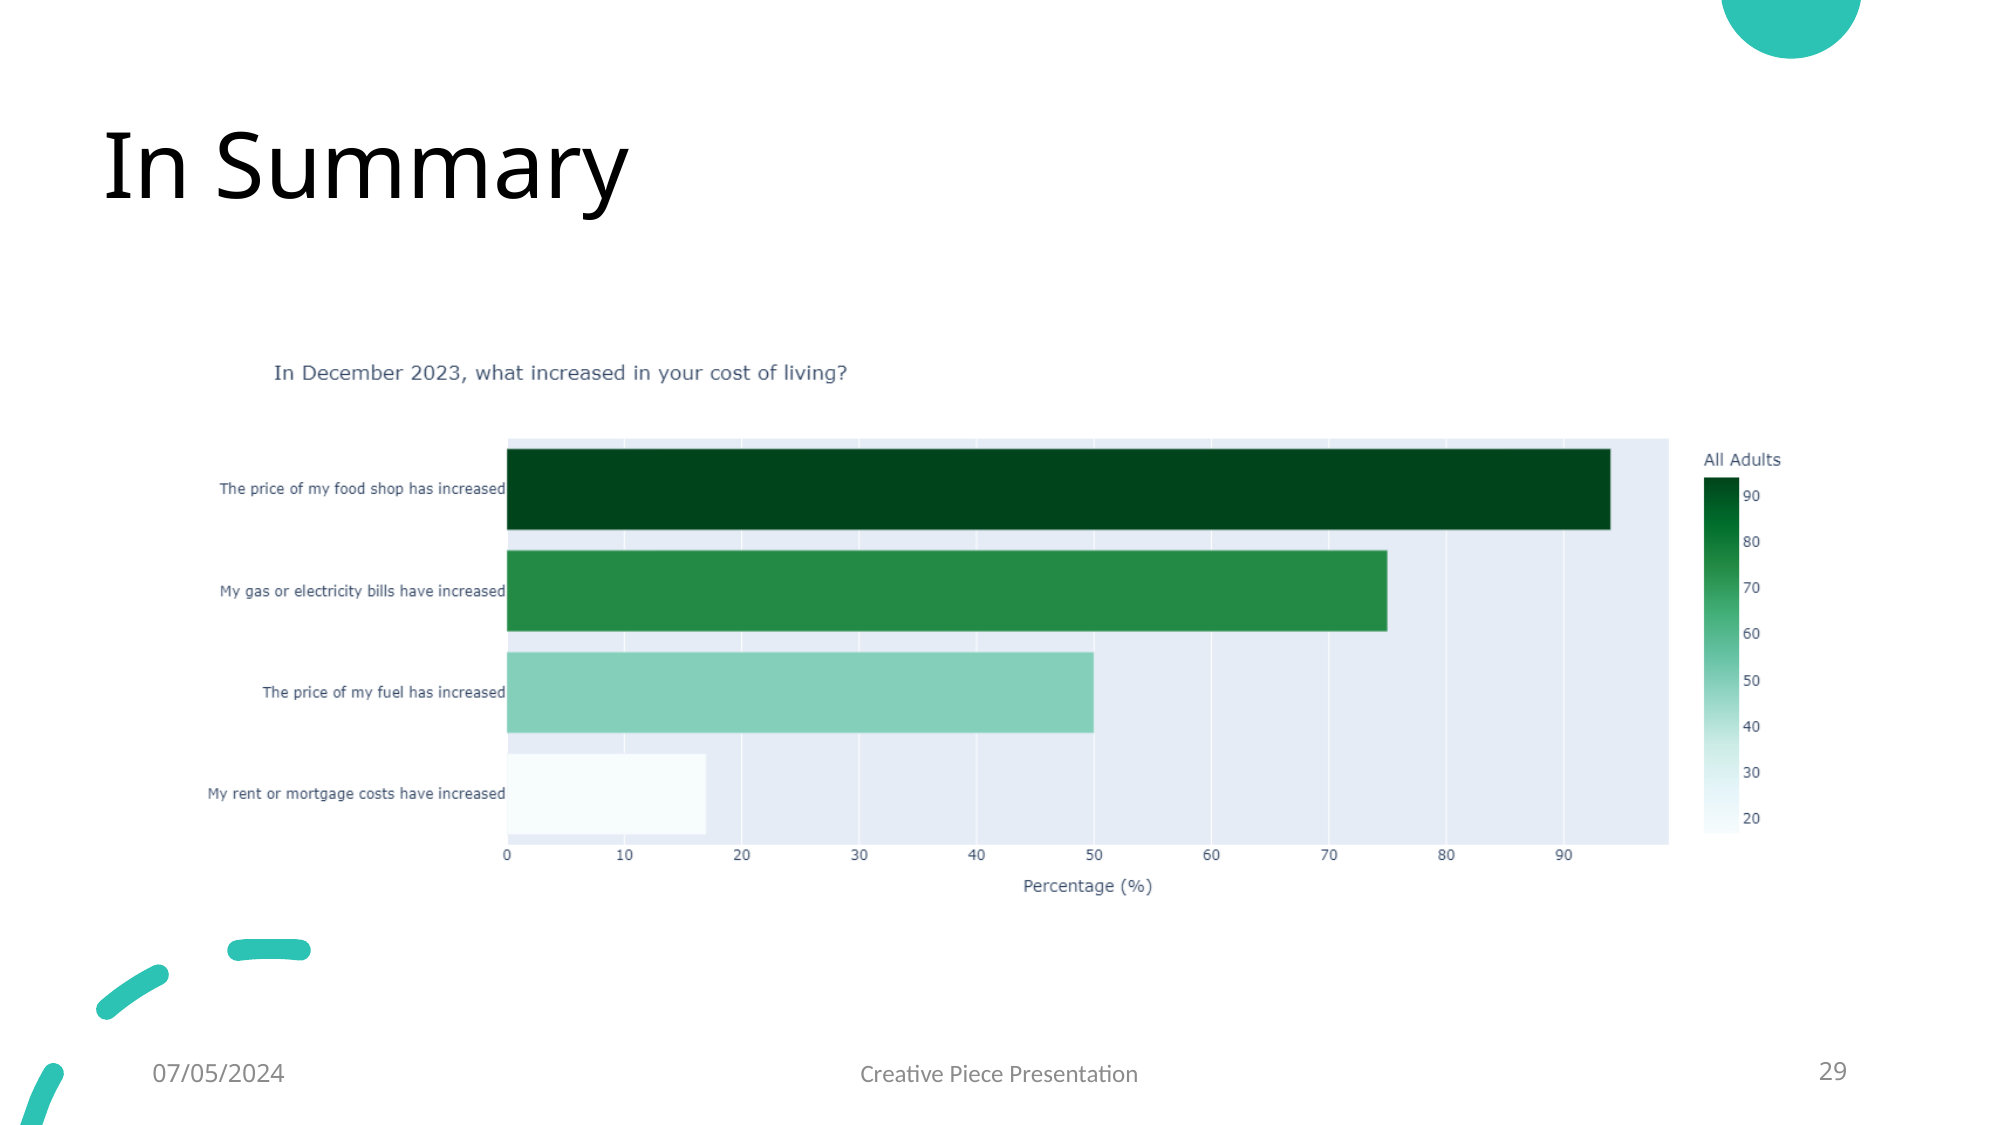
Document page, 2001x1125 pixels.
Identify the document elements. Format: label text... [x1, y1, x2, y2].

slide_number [137, 1042, 588, 1103]
picture [193, 321, 1806, 939]
title In Summary [88, 59, 1814, 278]
slide_number 29 [1412, 1042, 1863, 1103]
footer Creative Piece Presentation [662, 1042, 1338, 1103]
